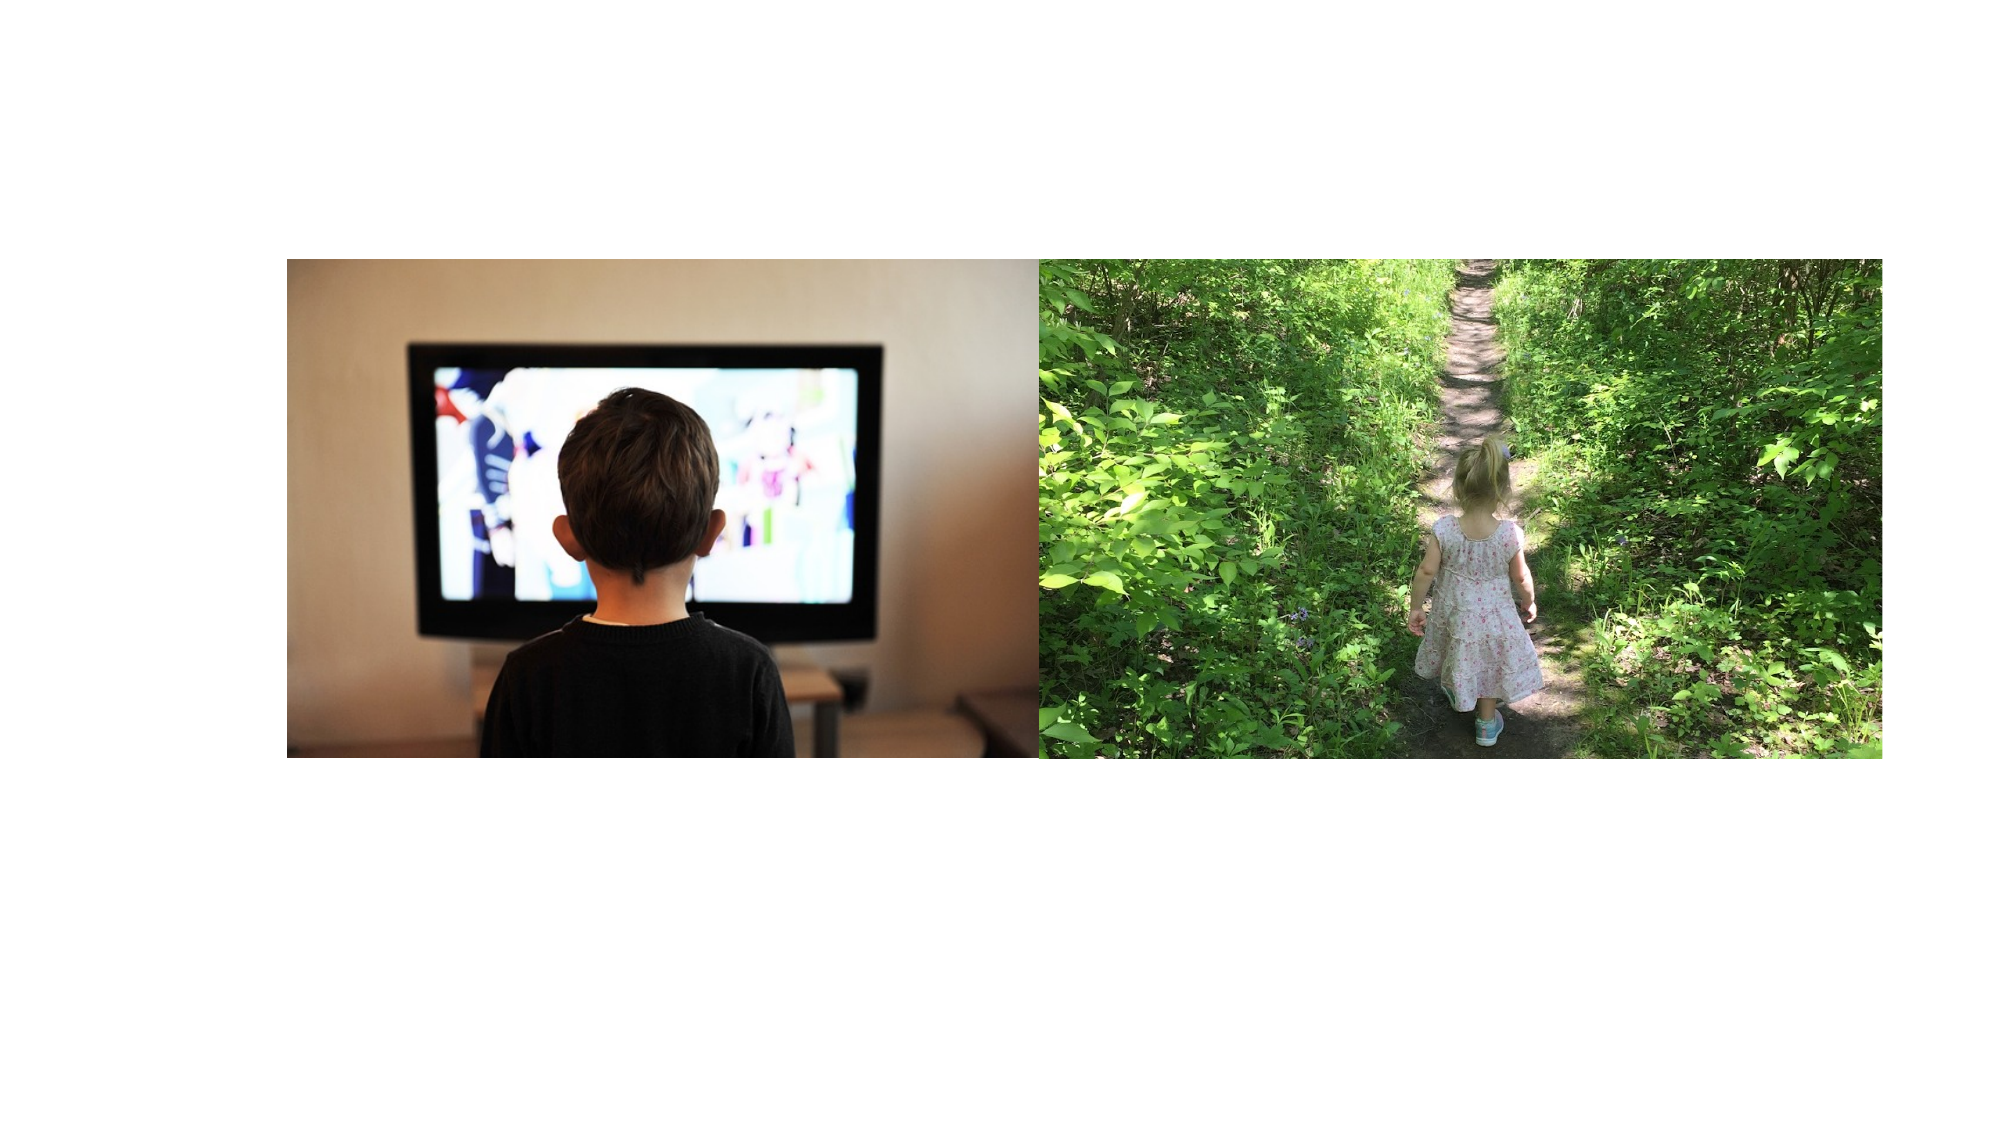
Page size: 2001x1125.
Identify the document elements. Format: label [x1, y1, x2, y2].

picture [287, 259, 1883, 759]
